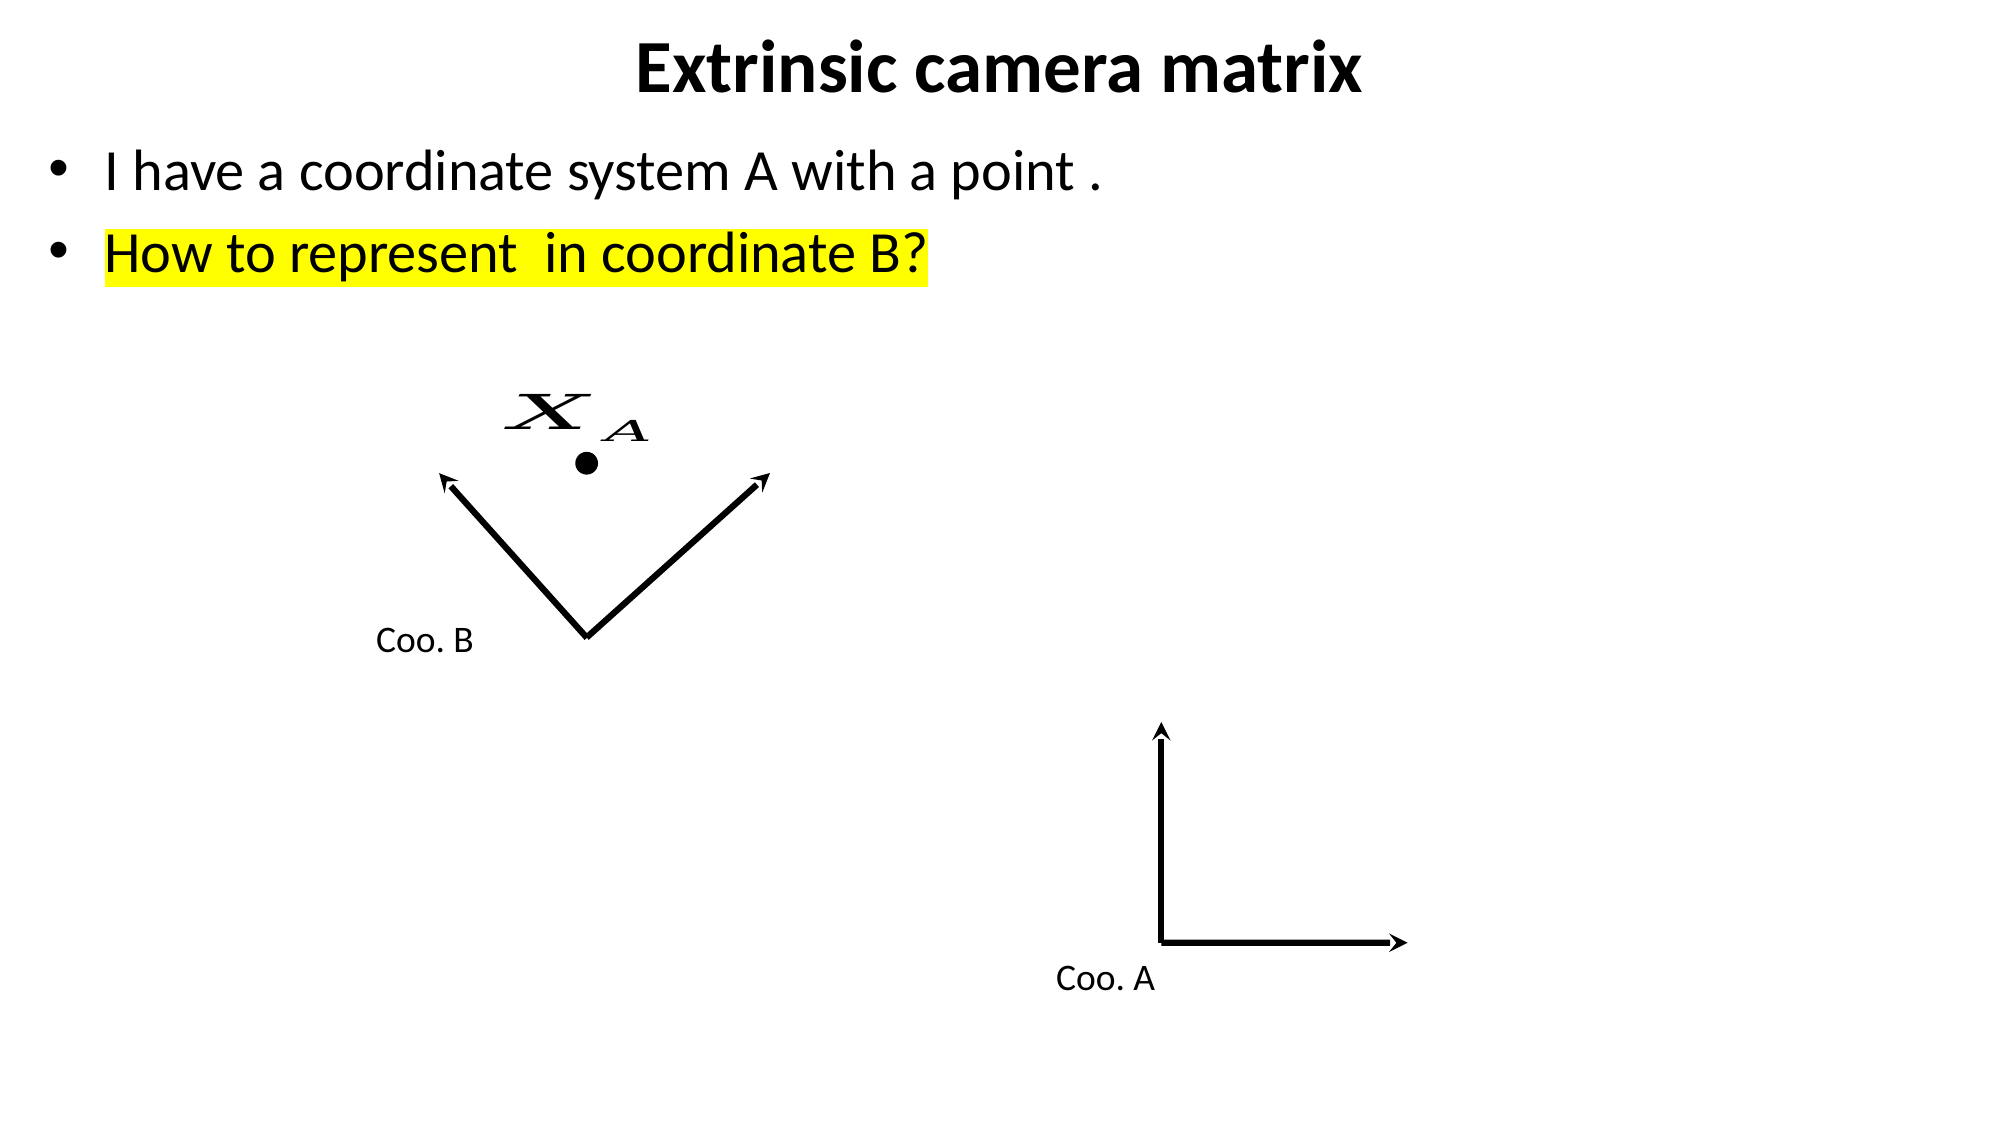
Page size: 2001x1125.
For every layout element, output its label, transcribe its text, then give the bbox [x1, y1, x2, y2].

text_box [1161, 721, 1408, 944]
text_box Coo. B [361, 607, 517, 668]
text_box Coo. A [1041, 945, 1197, 1006]
title Extrinsic camera matrix [33, 0, 1967, 125]
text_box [481, 362, 729, 585]
